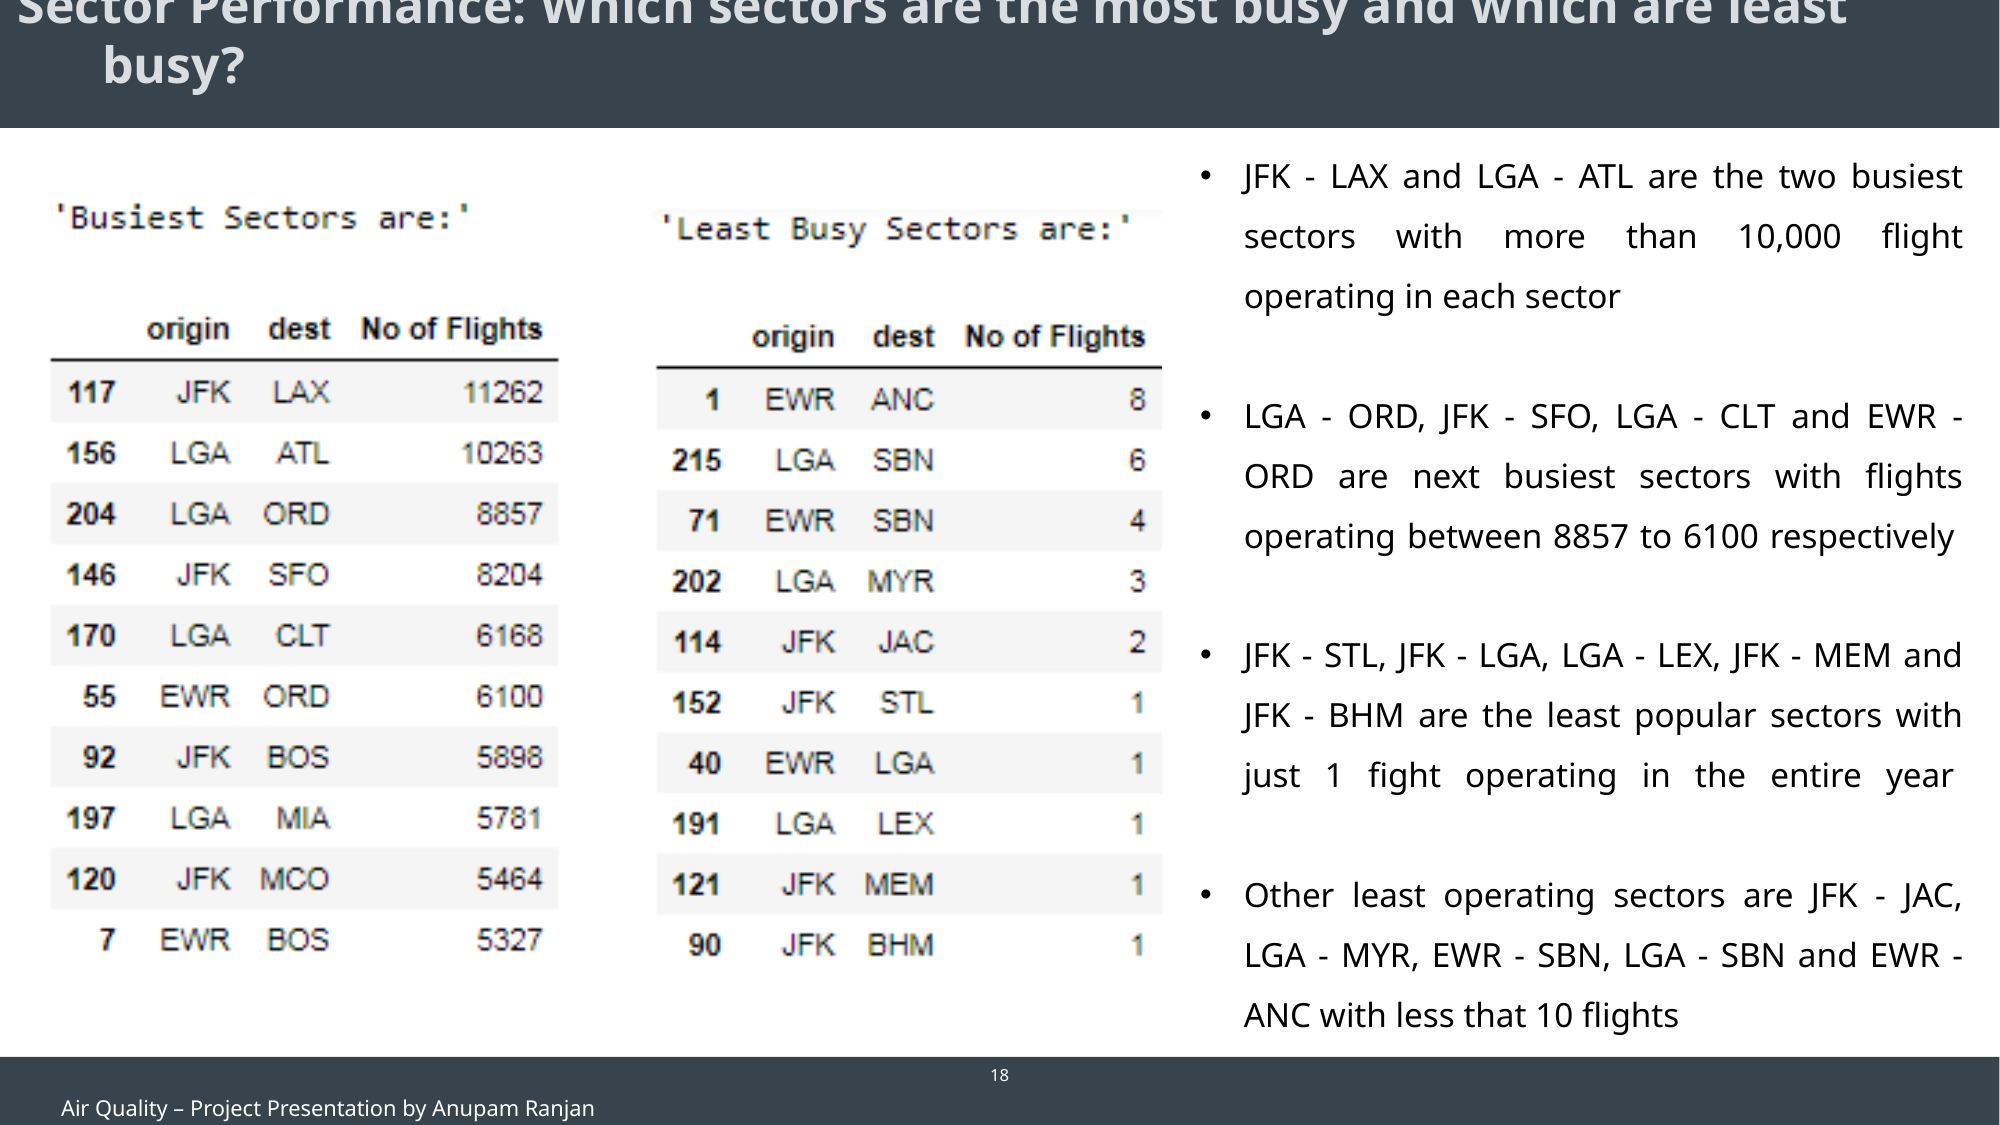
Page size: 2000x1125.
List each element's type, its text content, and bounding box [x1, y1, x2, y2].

footer Air Quality – Project Presentation by Anupam Ranjan [46, 1087, 900, 1116]
title Sector Performance: Which sectors are the most busy and which are least busy? [0, 30, 2000, 98]
picture [35, 198, 562, 969]
picture [652, 210, 1163, 973]
text_box JFK - LAX and LGA - ATL are the two busiest sectors with more than 10,000 flight operating in each sector LGA - ORD, JFK - SFO, LGA - CLT and EWR - ORD are next busiest sectors with flights operating between 8857 to 6100 respectively JFK - STL, JFK - LGA, LGA - LEX, JFK - MEM and JFK - BHM are the least popular sectors with just 1 fight operating in the entire year Other least operating sectors are JFK - JAC, LGA - MYR, EWR - SBN, LGA - SBN and EWR - ANC with less that 10 flights [1185, 128, 1979, 1042]
slide_number 18 [916, 1062, 1083, 1091]
